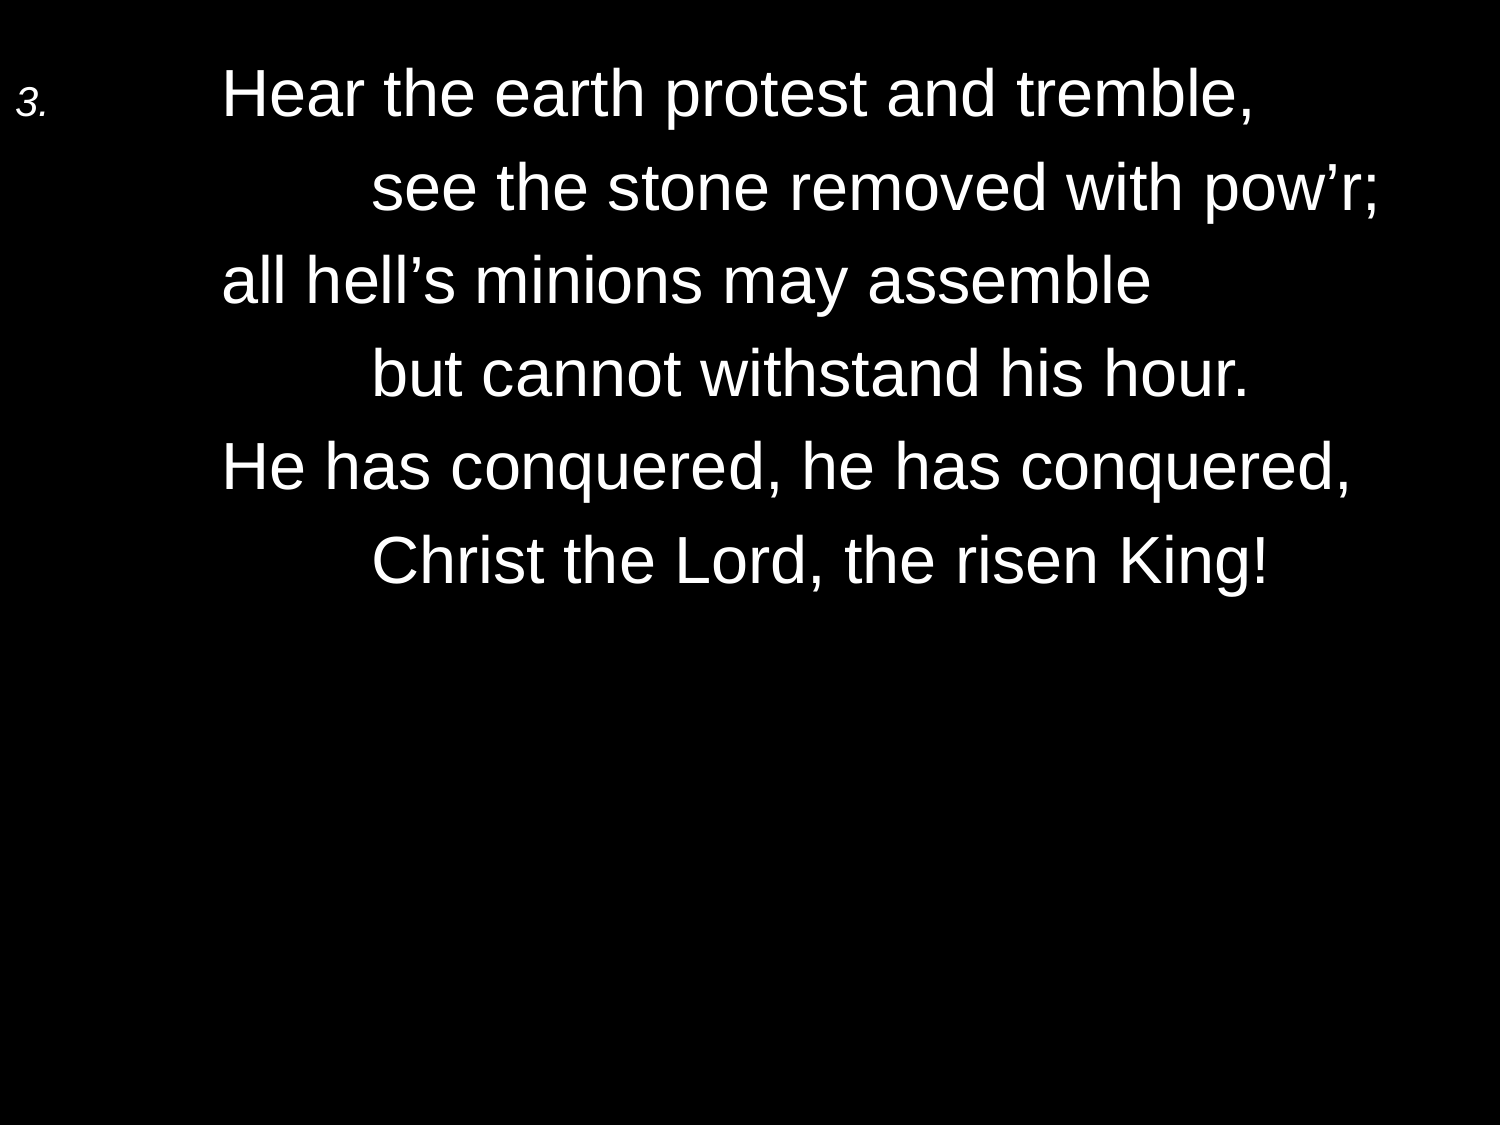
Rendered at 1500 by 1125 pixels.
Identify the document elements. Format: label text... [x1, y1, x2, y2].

list 3. Hear the earth protest and tremble, see the stone removed with pow’r; all hell’s minions may assemble but cannot withstand his hour. He has conquered, he has conquered, Christ the Lord, the risen King! [0, 42, 1500, 1047]
